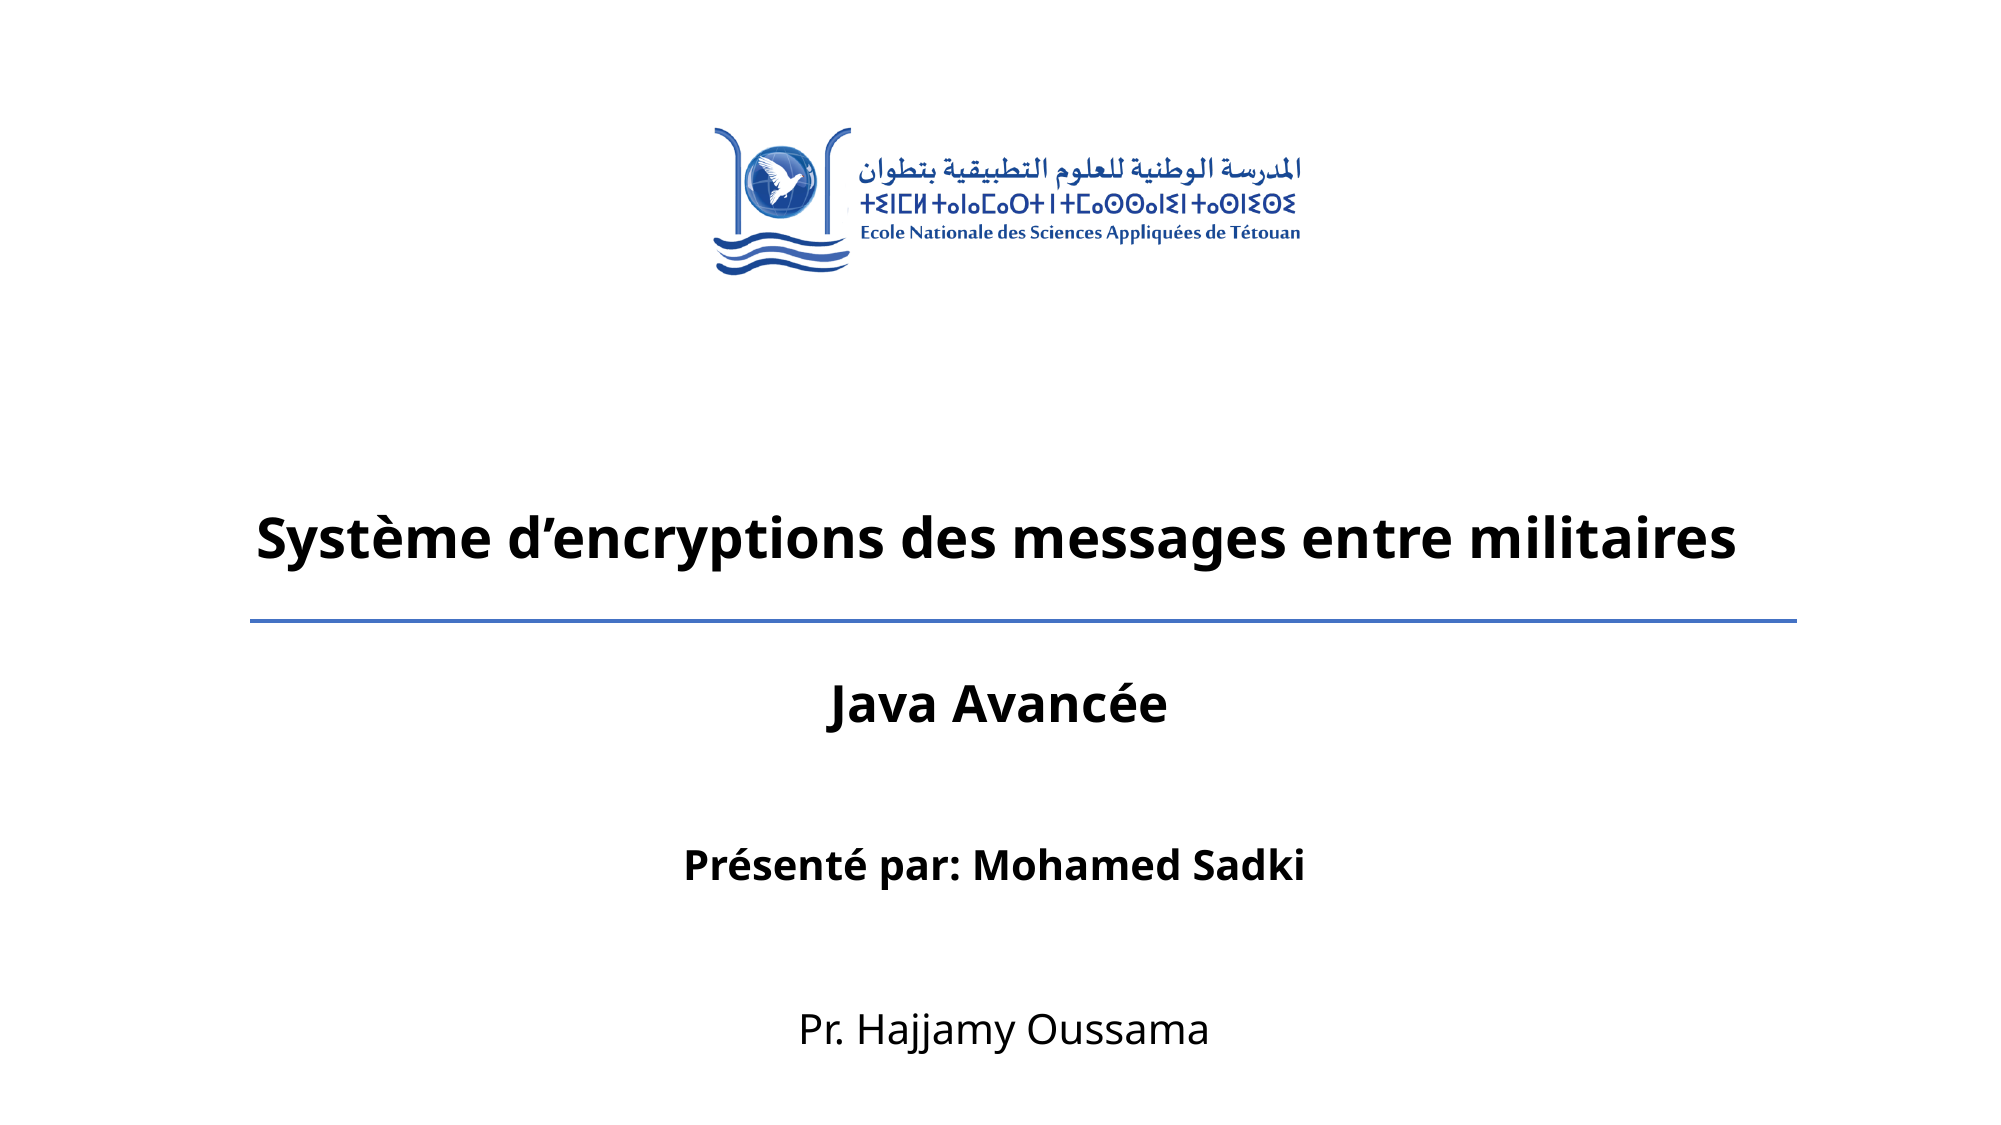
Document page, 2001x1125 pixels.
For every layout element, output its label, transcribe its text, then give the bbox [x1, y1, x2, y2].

subtitle Java Avancée [782, 671, 1218, 743]
picture [688, 88, 1312, 322]
text_box Présenté par: Mohamed Sadki [596, 837, 1404, 907]
title Système d’encryptions des messages entre militaires [97, 470, 1912, 579]
text_box Pr. Hajjamy Oussama [601, 1001, 1408, 1071]
